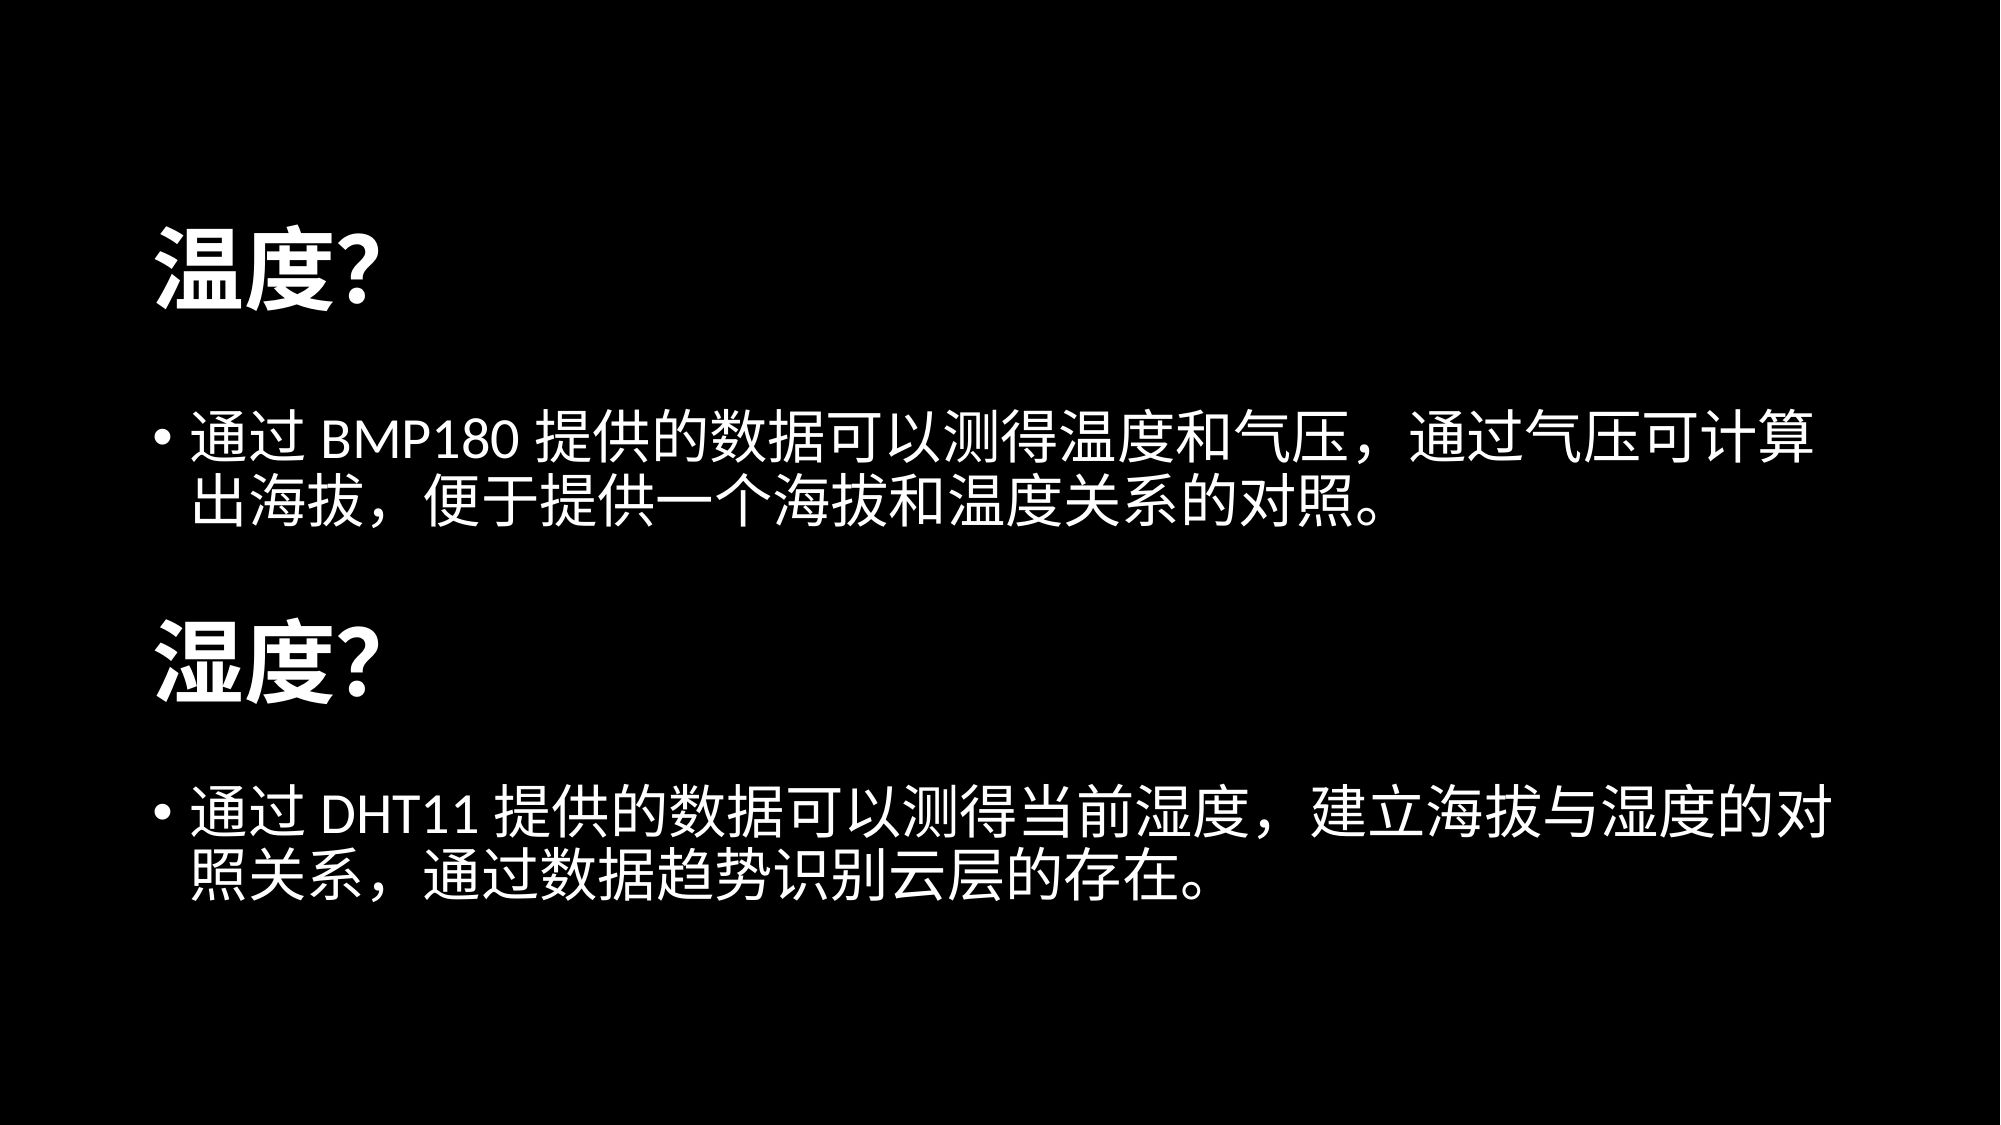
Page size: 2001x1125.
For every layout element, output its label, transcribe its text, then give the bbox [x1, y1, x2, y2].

text_box 湿度？ [137, 558, 1863, 775]
text_box 通过DHT11提供的数据可以测得当前湿度，建立海拔与湿度的对照关系，通过数据趋势识别云层的存在。 [137, 775, 1863, 964]
title 温度？ [137, 164, 1863, 383]
list 通过BMP180提供的数据可以测得温度和气压，通过气压可计算出海拔，便于提供一个海拔和温度关系的对照。 [137, 401, 1863, 558]
